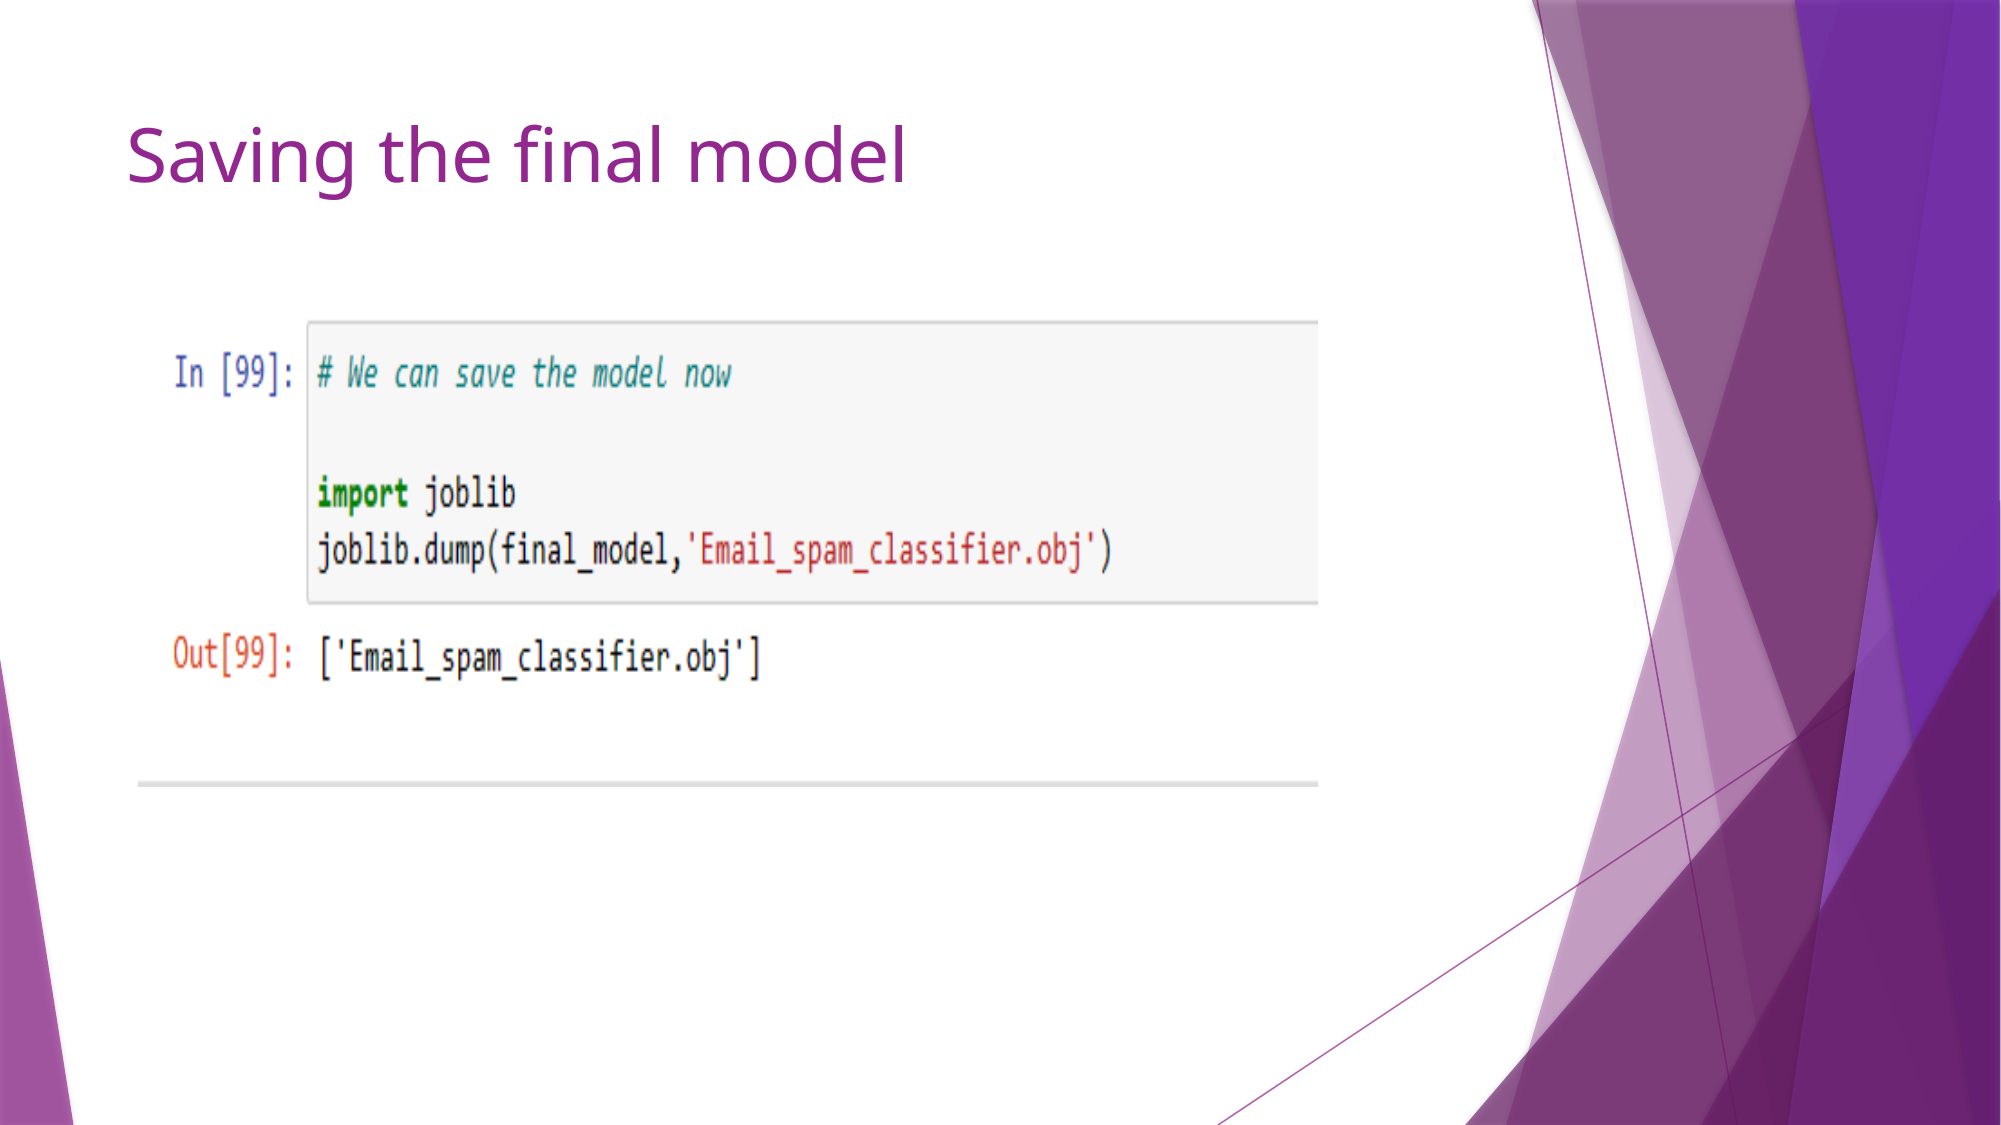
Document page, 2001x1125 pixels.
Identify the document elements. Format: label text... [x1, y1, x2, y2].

title Saving the final model [111, 99, 1522, 317]
picture [137, 316, 1319, 787]
